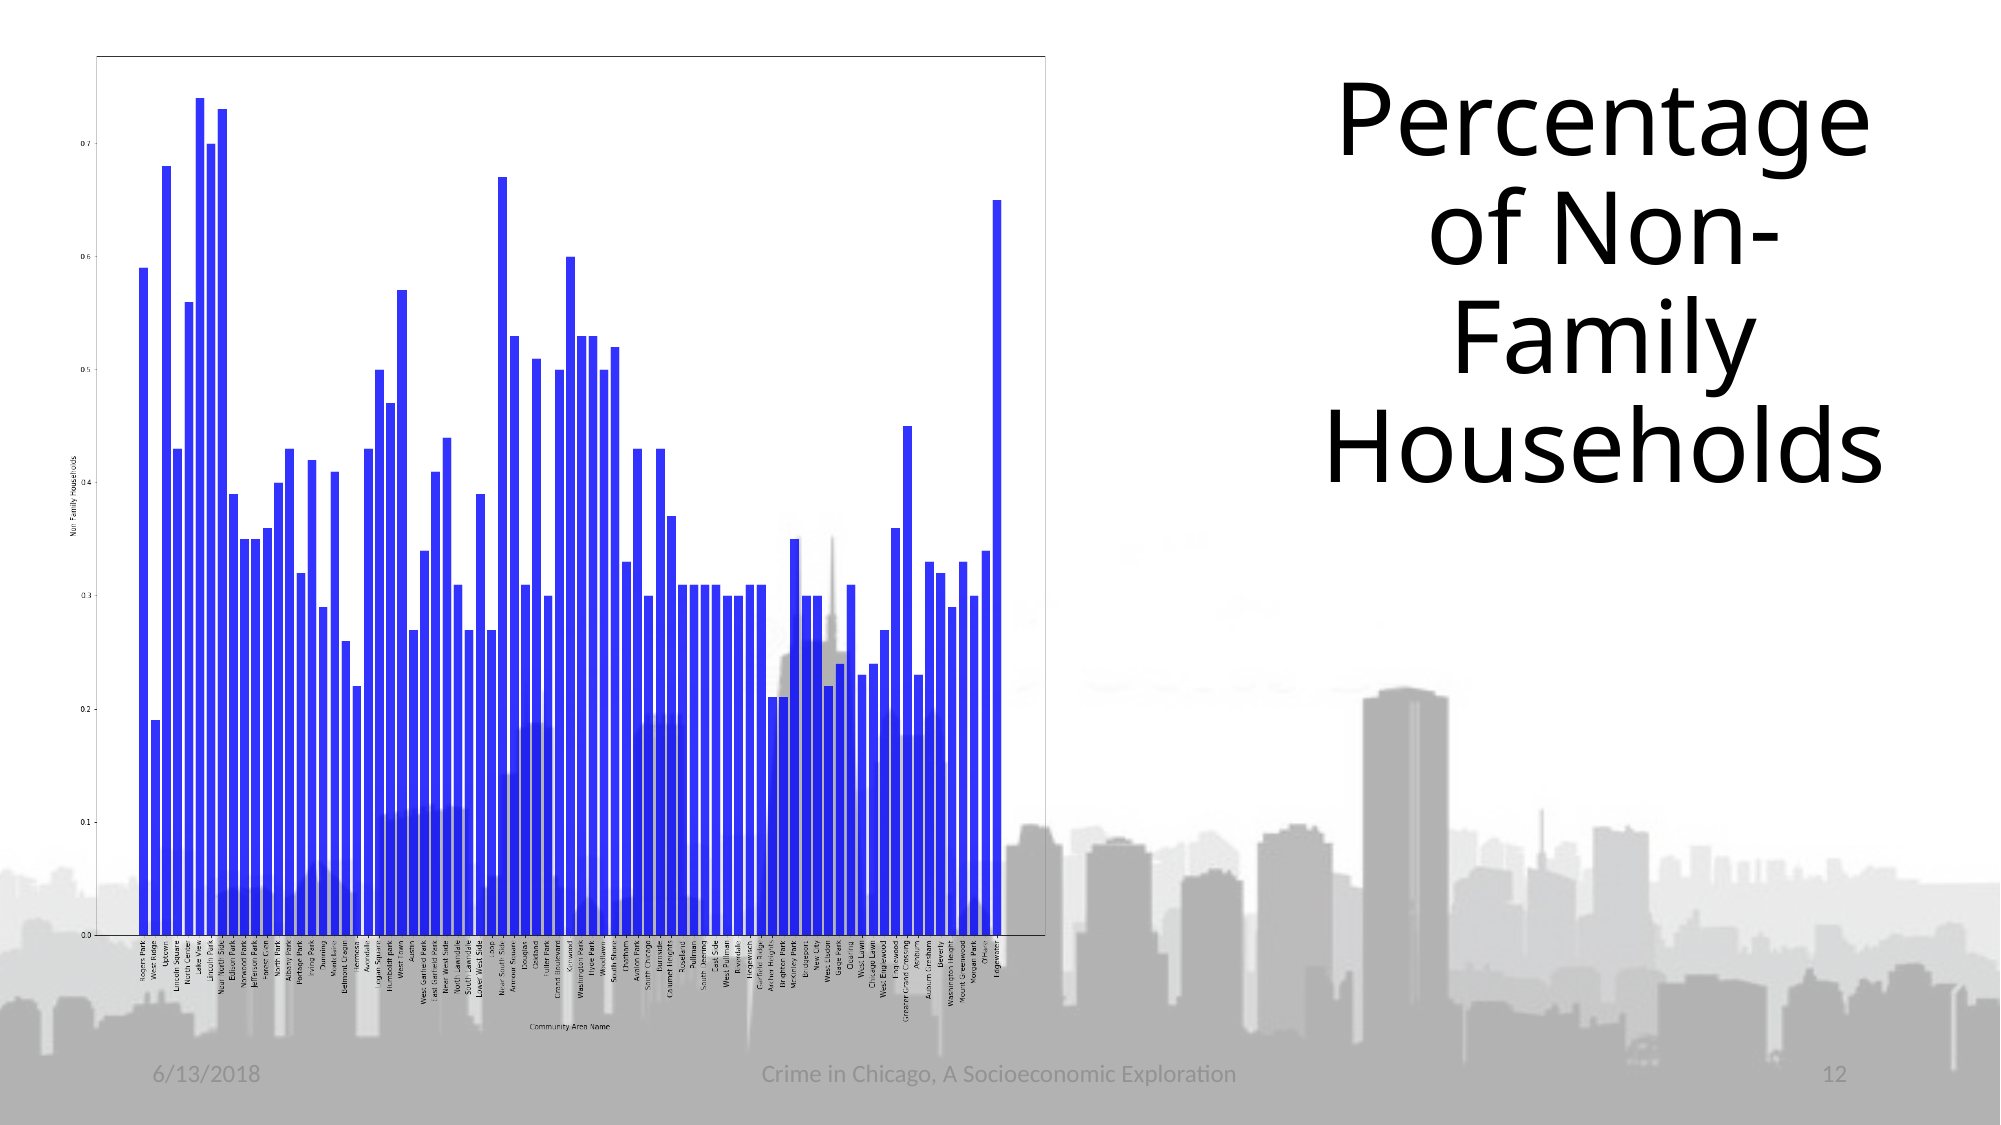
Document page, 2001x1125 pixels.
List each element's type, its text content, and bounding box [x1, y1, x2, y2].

footer Crime in Chicago, A Socioeconomic Exploration [662, 1042, 1338, 1103]
text_box [1054, 299, 1863, 1014]
picture [63, 46, 1054, 1038]
text_box Percentage of Non-Family Households [1259, 55, 1948, 517]
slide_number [137, 1042, 588, 1103]
slide_number 12 [1412, 1042, 1863, 1103]
